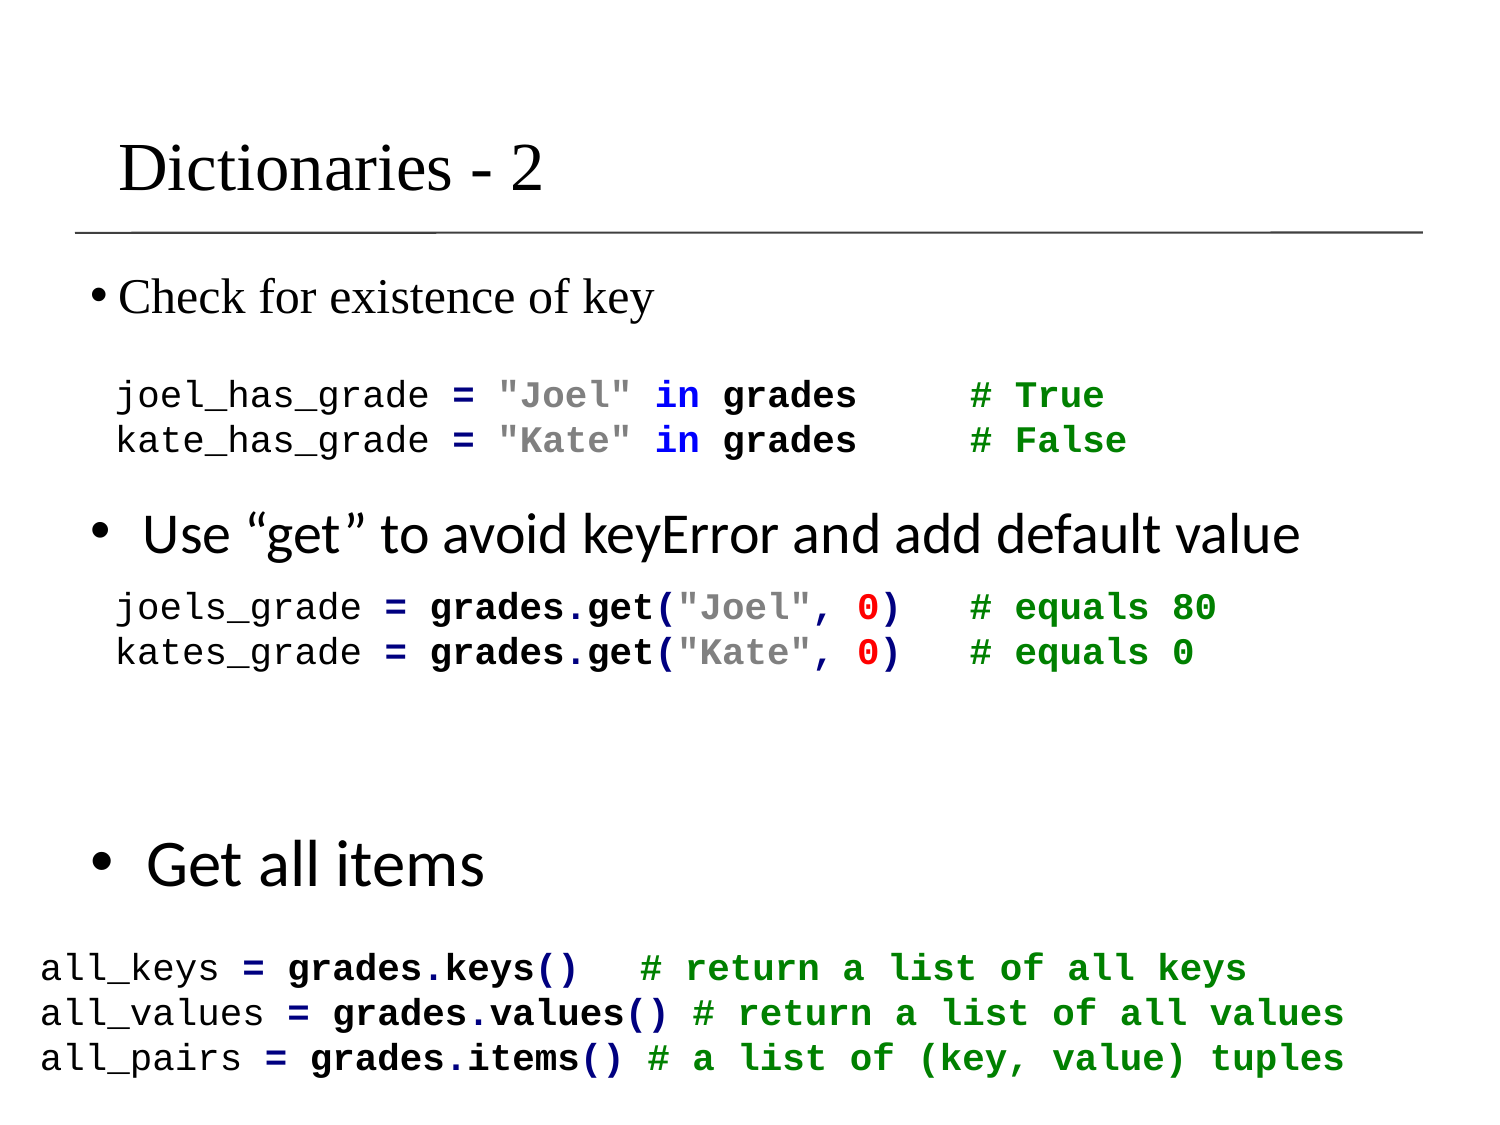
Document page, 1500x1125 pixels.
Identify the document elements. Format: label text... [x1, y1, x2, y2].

text_box joels_grade = grades.get("Joel", 0) # equals 80 kates_grade = grades.get("Kate", 0) # equals 0 [99, 588, 1288, 680]
text_box joel_has_grade = "Joel" in grades # True kate_has_grade = "Kate" in grades # False [99, 362, 1425, 468]
text_box Get all items [74, 812, 1425, 913]
list Check for existence of key [75, 262, 1425, 363]
text_box Use “get” to avoid keyError and add default value [74, 487, 1425, 588]
title Dictionaries - 2 [103, 59, 1397, 262]
text_box all_keys = grades.keys() # return a list of all keys all_values = grades.values() # return a list of all values all_pairs = grades.items() # a list of (key, value) tuples [24, 935, 1413, 1086]
